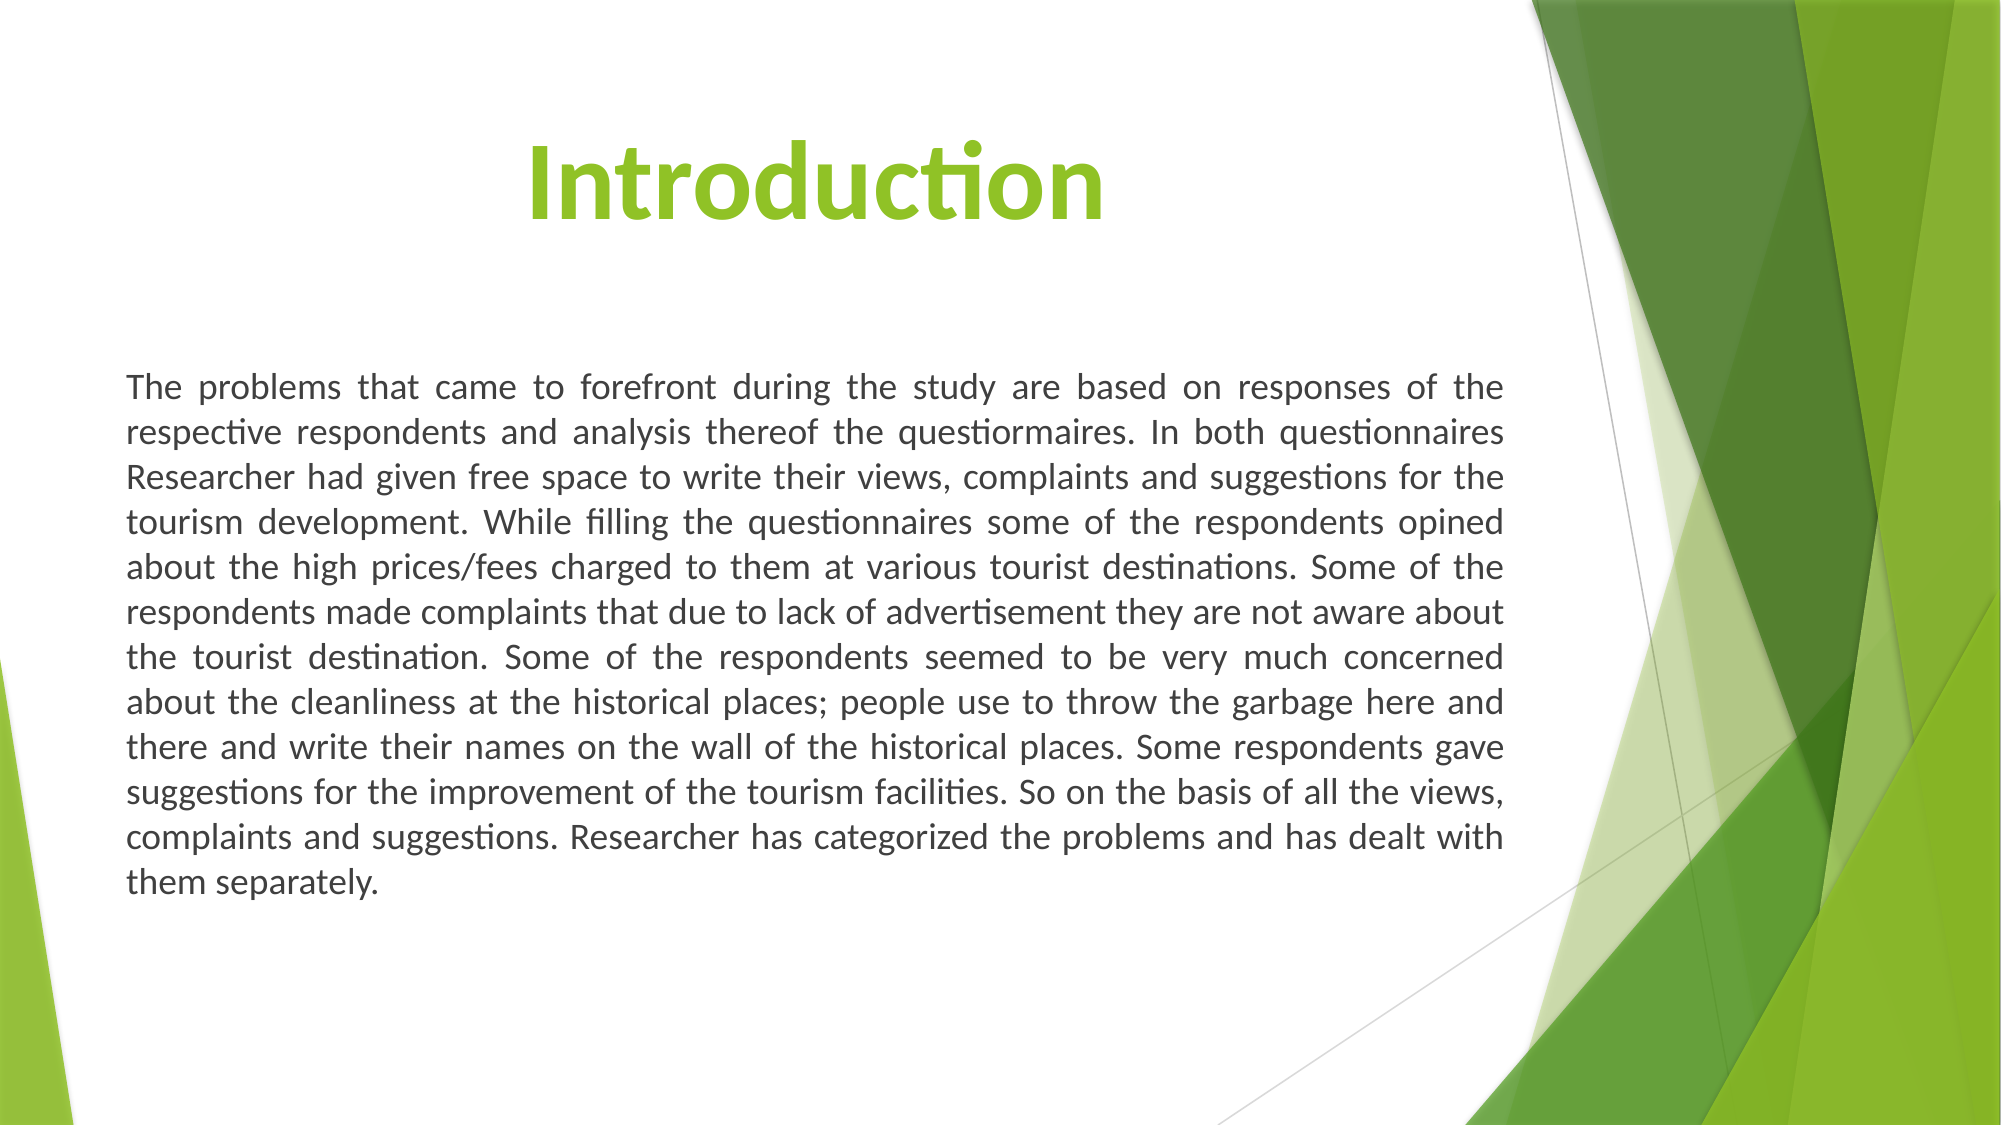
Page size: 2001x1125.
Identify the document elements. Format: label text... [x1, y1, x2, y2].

title Introduction [111, 99, 1522, 317]
list The problems that came to forefront during the study are based on responses of the respective respondents and analysis thereof the questiormaires. In both questionnaires Researcher had given free space to write their views, complaints and suggestions for the tourism development. While filling the questionnaires some of the respondents opined about the high prices/fees charged to them at various tourist destinations. Some of the respondents made complaints that due to lack of advertisement they are not aware about the tourist destination. Some of the respondents seemed to be very much concerned about the cleanliness at the historical places; people use to throw the garbage here and there and write their names on the wall of the historical places. Some respondents gave suggestions for the improvement of the tourism facilities. So on the basis of all the views, complaints and suggestions. Researcher has categorized the problems and has dealt with them separately. [111, 354, 1522, 992]
